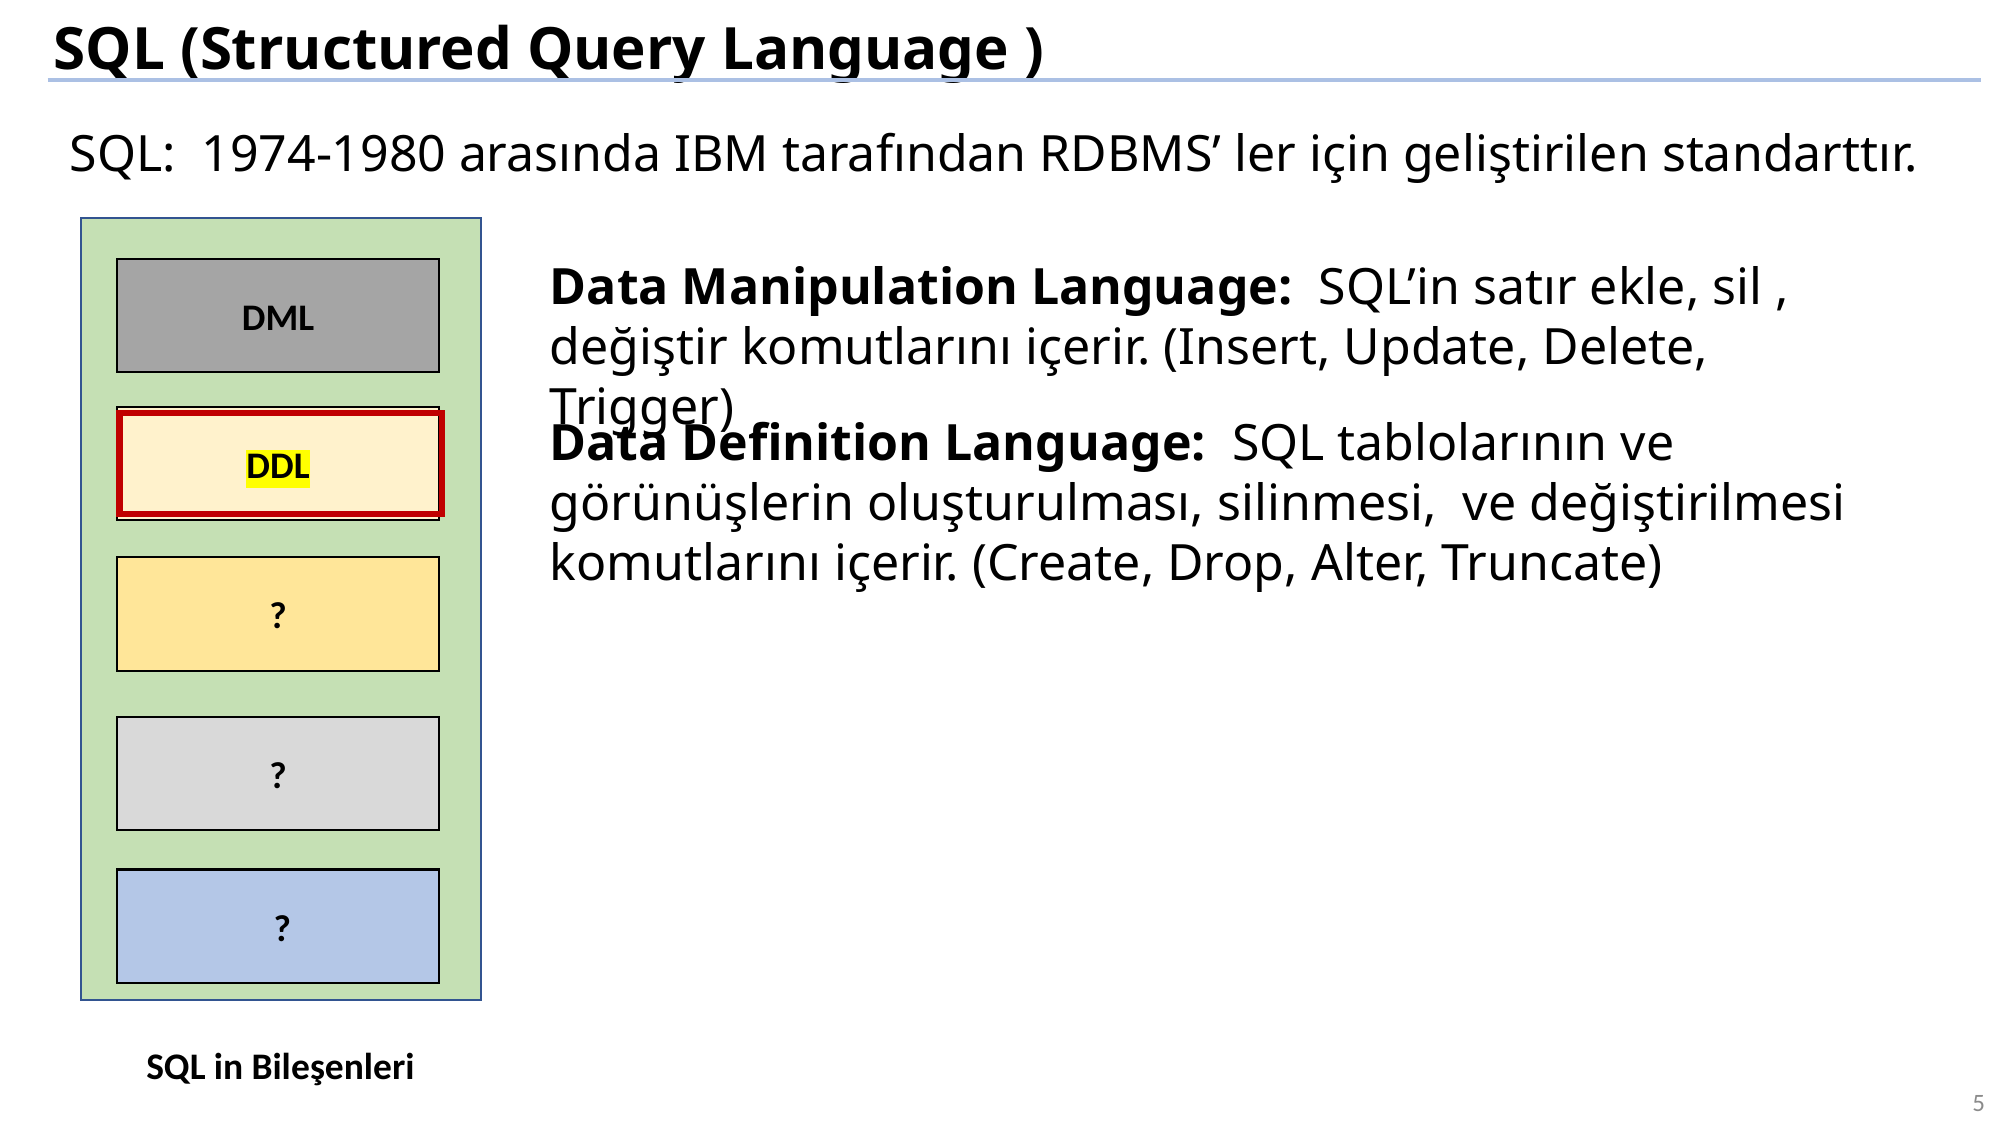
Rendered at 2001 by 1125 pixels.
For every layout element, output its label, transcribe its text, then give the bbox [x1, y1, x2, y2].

text_box ? [116, 716, 440, 831]
text_box SQL (Structured Query Language ) [38, 6, 1808, 96]
text_box Data Definition Language: SQL tablolarının ve görünüşlerin oluşturulması, silinmesi, ve değiştirilmesi komutlarını içerir. (Create, Drop, Alter, Truncate) [534, 402, 1982, 598]
text_box DDL [116, 406, 440, 521]
slide_number 5 [1550, 1083, 2000, 1121]
text_box SQL: 1974-1980 arasında IBM tarafından RDBMS’ ler için geliştirilen standarttır. [54, 114, 1945, 190]
text_box ? [116, 556, 440, 672]
text_box [118, 412, 443, 515]
text_box [80, 217, 482, 1001]
text_box DML [116, 258, 440, 373]
text_box ? [116, 868, 440, 984]
text_box SQL in Bileşenleri [119, 1034, 442, 1095]
text_box Data Manipulation Language: SQL’in satır ekle, sil , değiştir komutlarını içerir. (Insert, Update, Delete, Trigger) [535, 247, 1807, 402]
